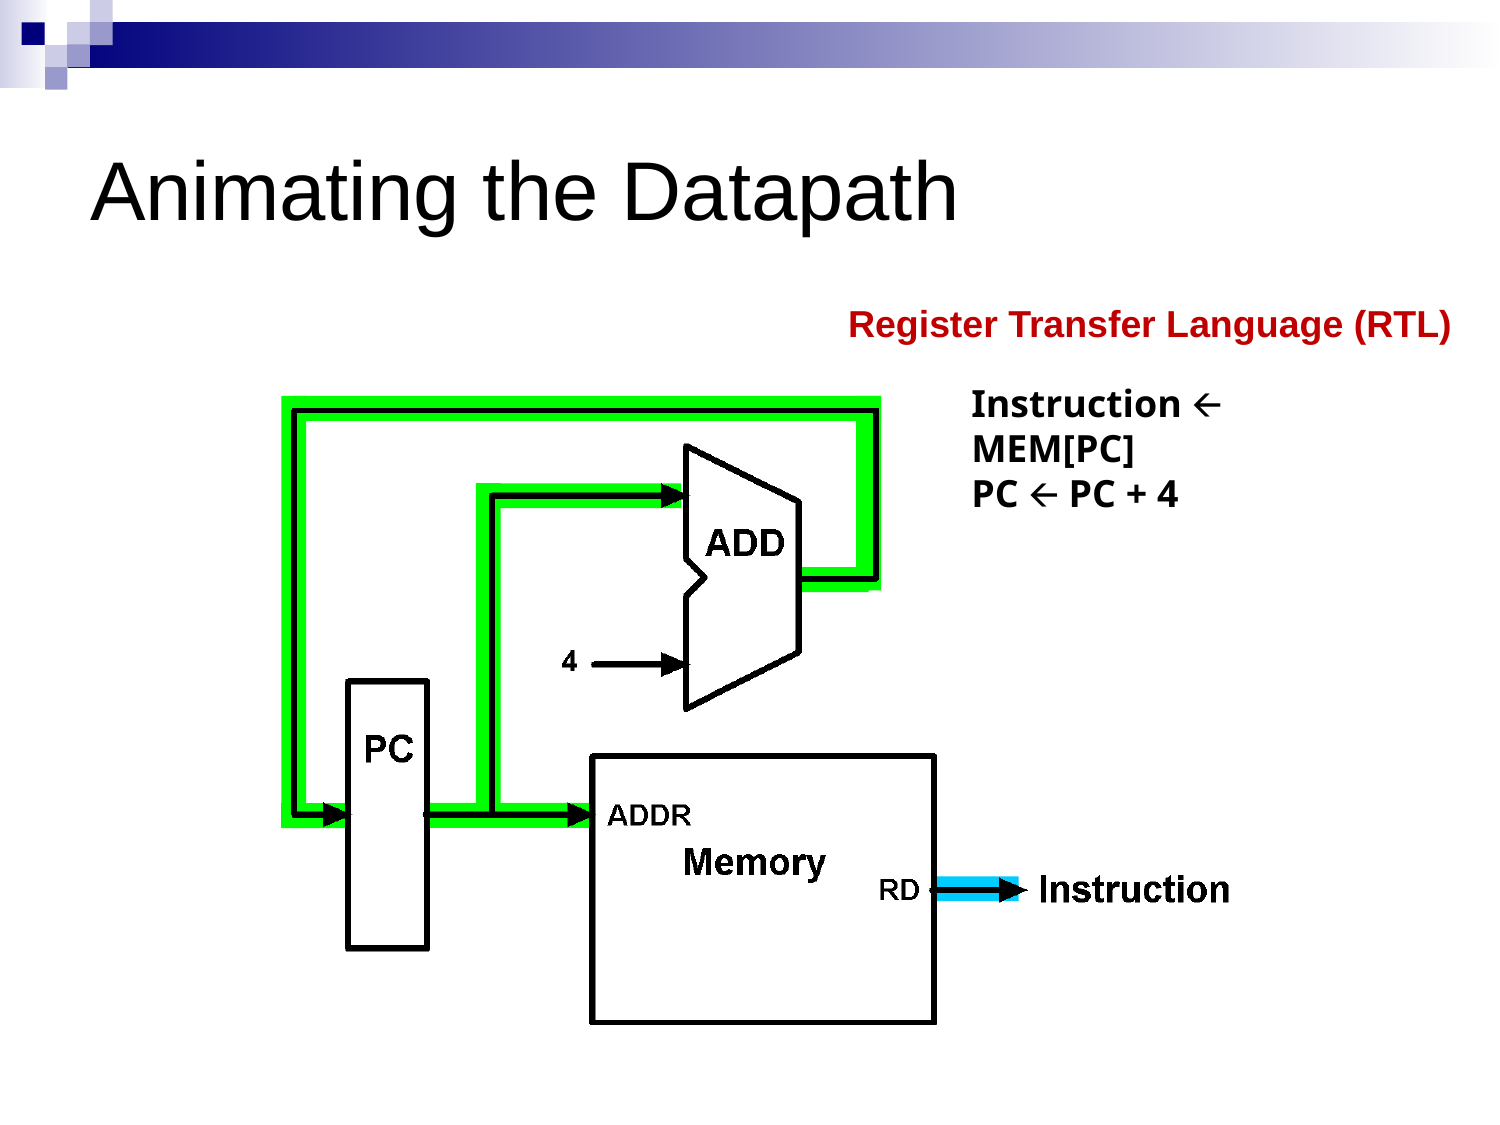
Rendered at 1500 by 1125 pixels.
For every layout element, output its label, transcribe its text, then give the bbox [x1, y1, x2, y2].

picture [274, 407, 1257, 1026]
text_box Register Transfer Language (RTL) [833, 292, 1474, 353]
text_box [281, 395, 293, 406]
text_box Instruction 🡨 MEM[PC] PC 🡨 PC + 4 [956, 394, 1417, 501]
title Animating the Datapath [75, 75, 1425, 300]
text_box [293, 395, 882, 406]
